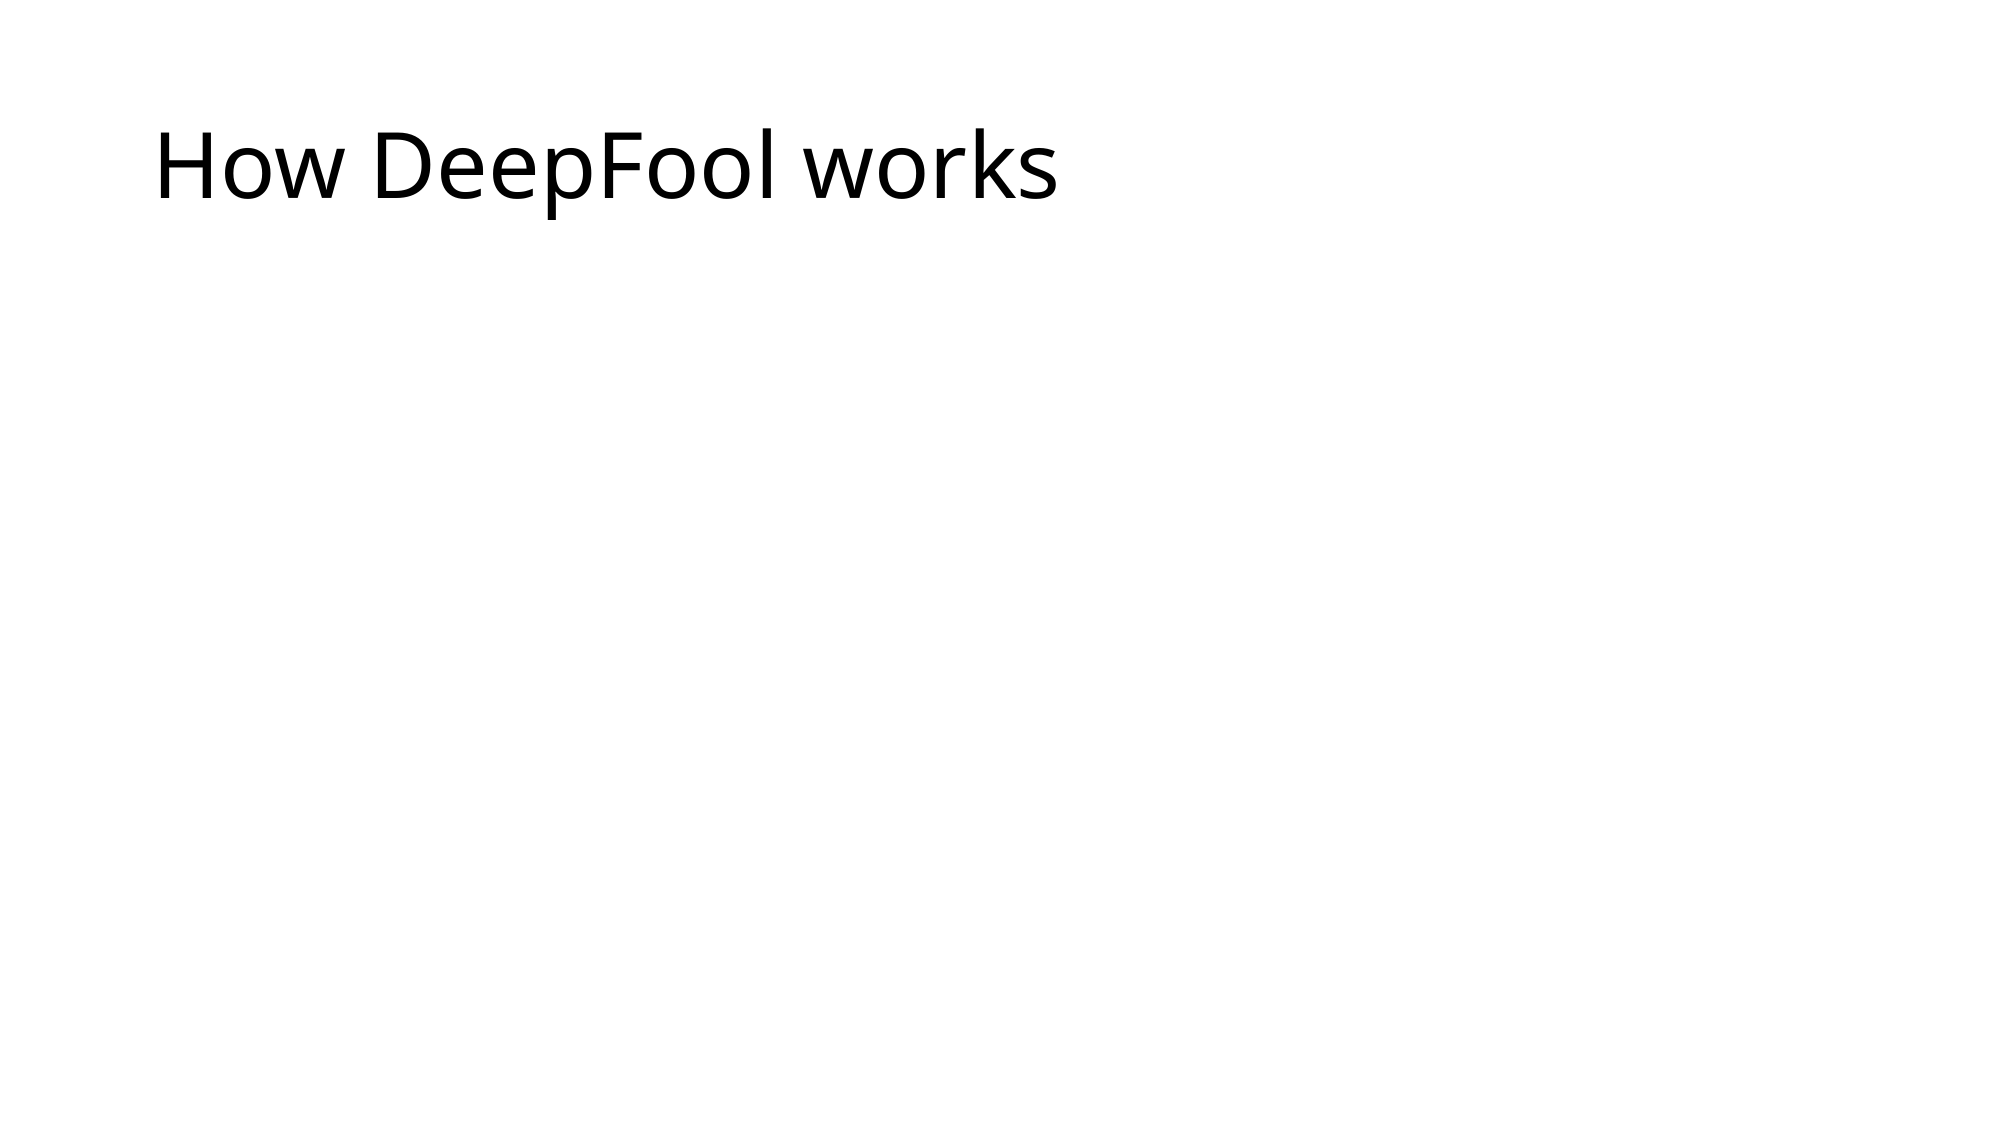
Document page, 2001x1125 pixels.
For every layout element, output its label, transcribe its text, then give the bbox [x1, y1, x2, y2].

title How DeepFool works [137, 59, 1863, 278]
